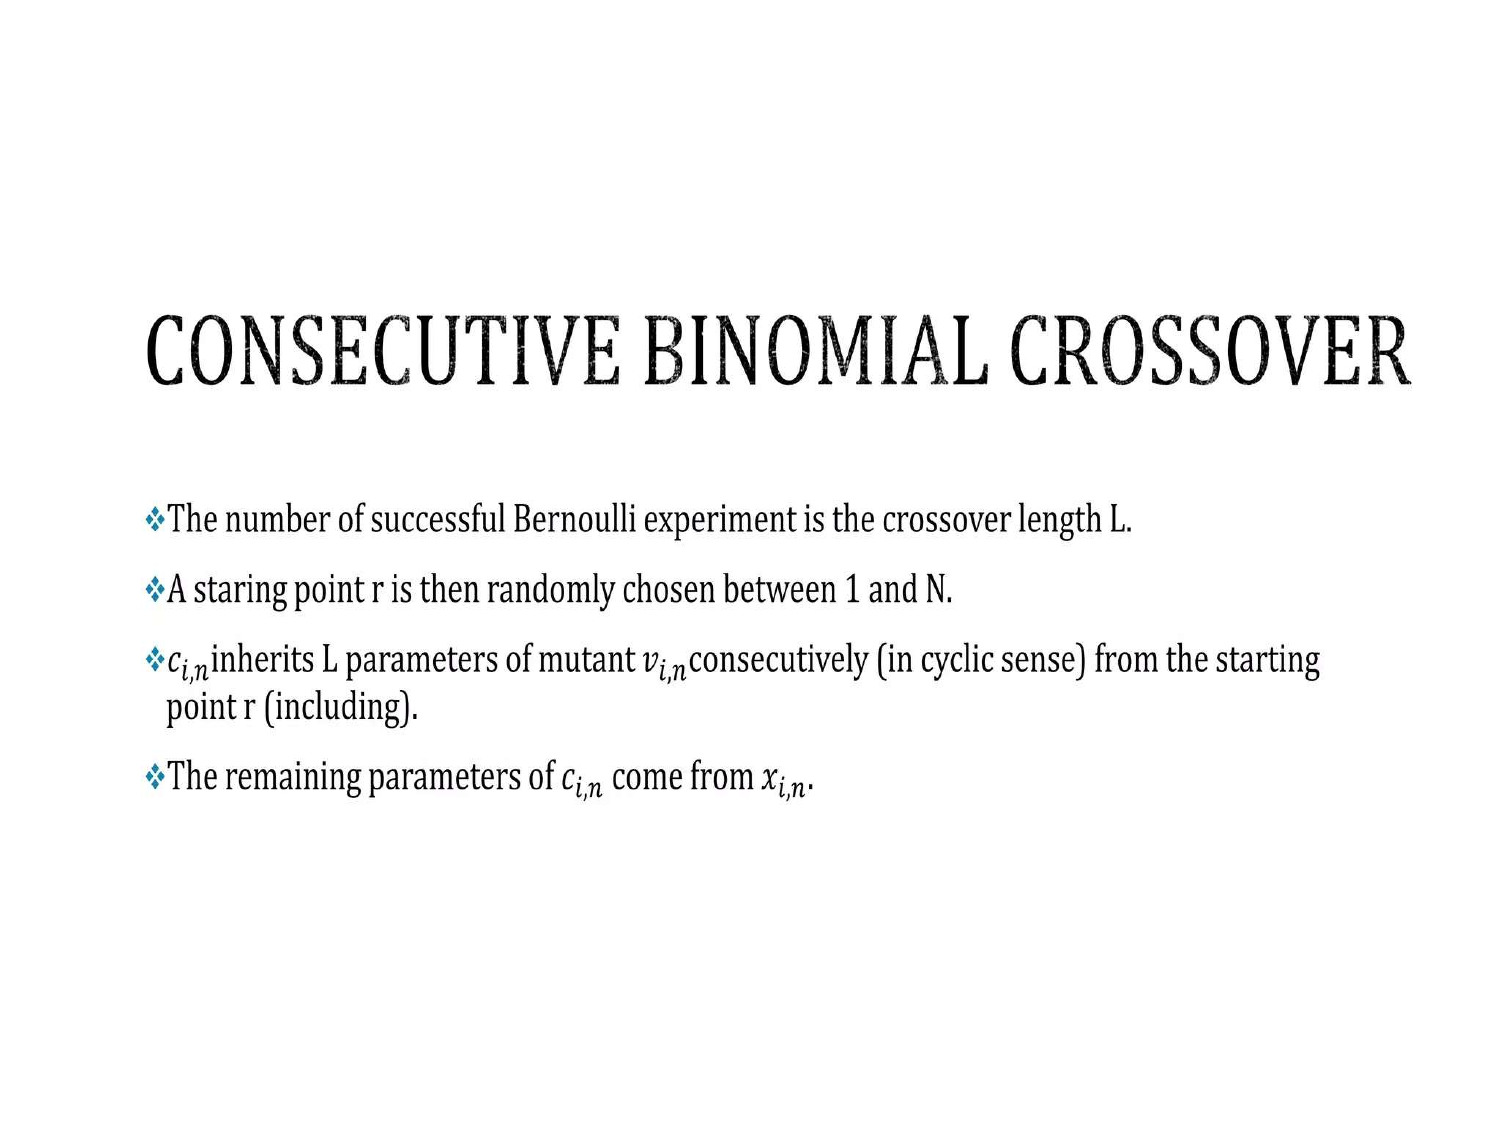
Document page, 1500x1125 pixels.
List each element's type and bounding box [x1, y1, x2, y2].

picture [0, 140, 1500, 1125]
